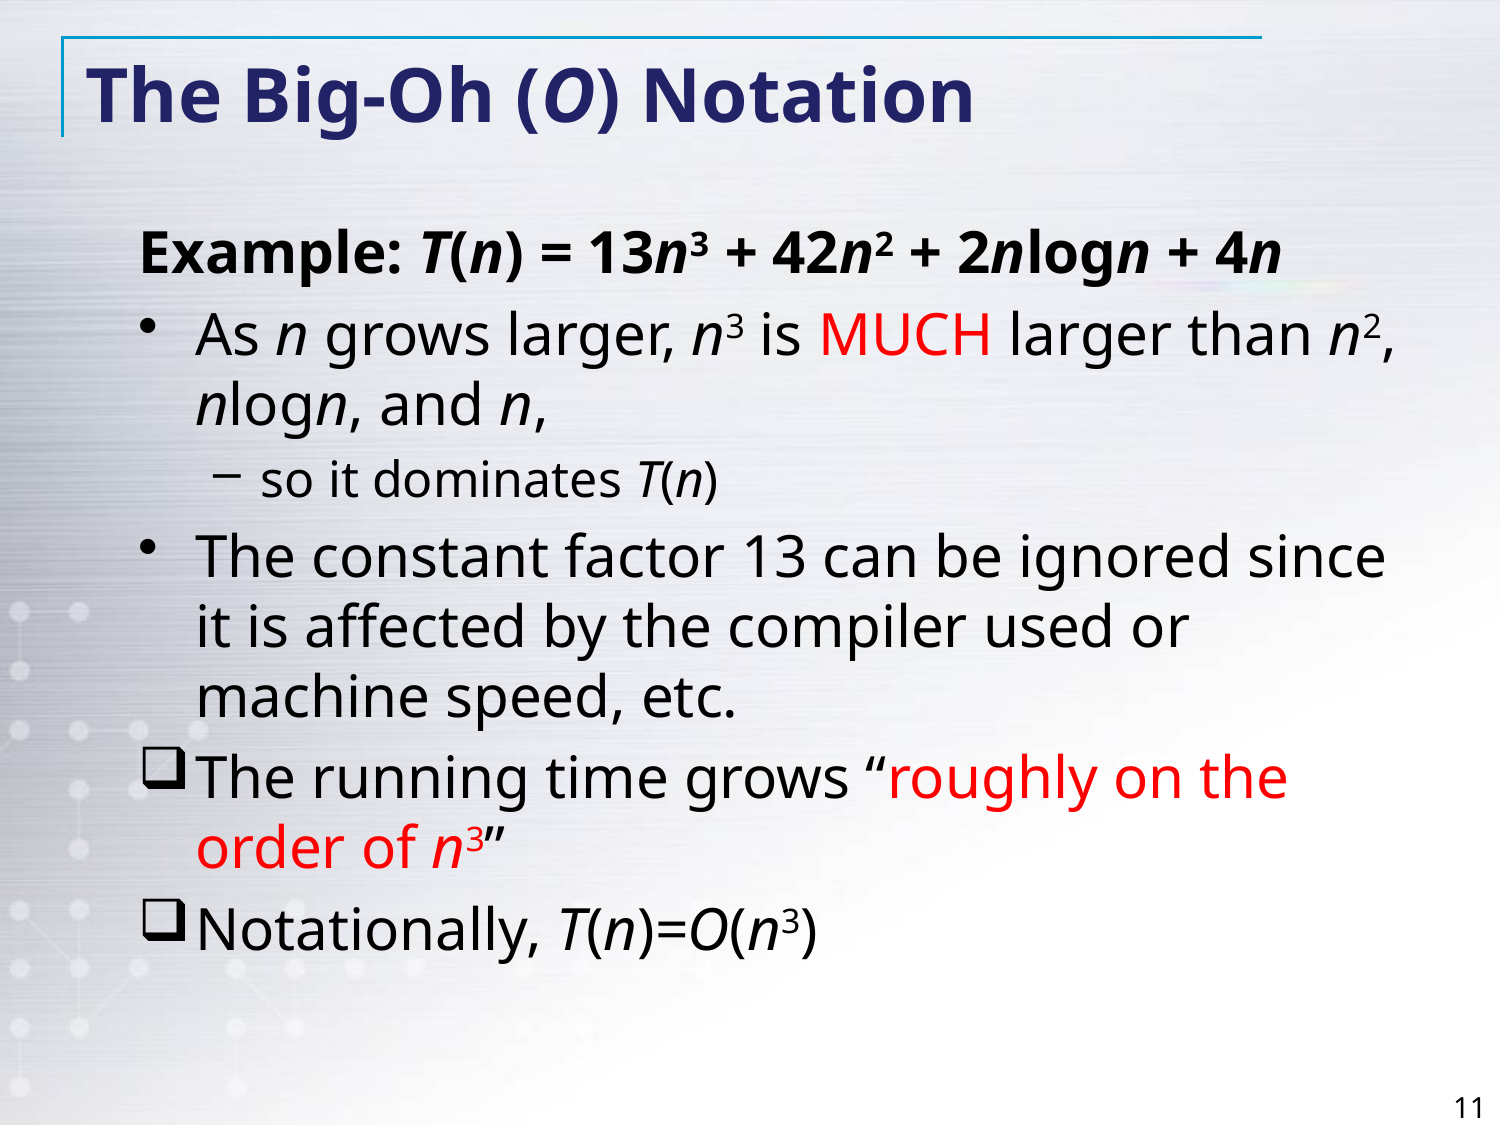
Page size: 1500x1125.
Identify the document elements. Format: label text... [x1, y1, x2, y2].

picture [0, 0, 1500, 1125]
slide_number 11 [1151, 1082, 1500, 1125]
title The Big-Oh (O) Notation [70, 46, 1421, 138]
list Example: T(n) = 13n3 + 42n2 + 2nlogn + 4n As n grows larger, n3 is MUCH larger than n2, nlogn, and n, so it dominates T(n) The constant factor 13 can be ignored since it is affected by the compiler used or machine speed, etc. The running time grows “roughly on the order of n3” Notationally, T(n)=O(n3) [123, 208, 1425, 951]
